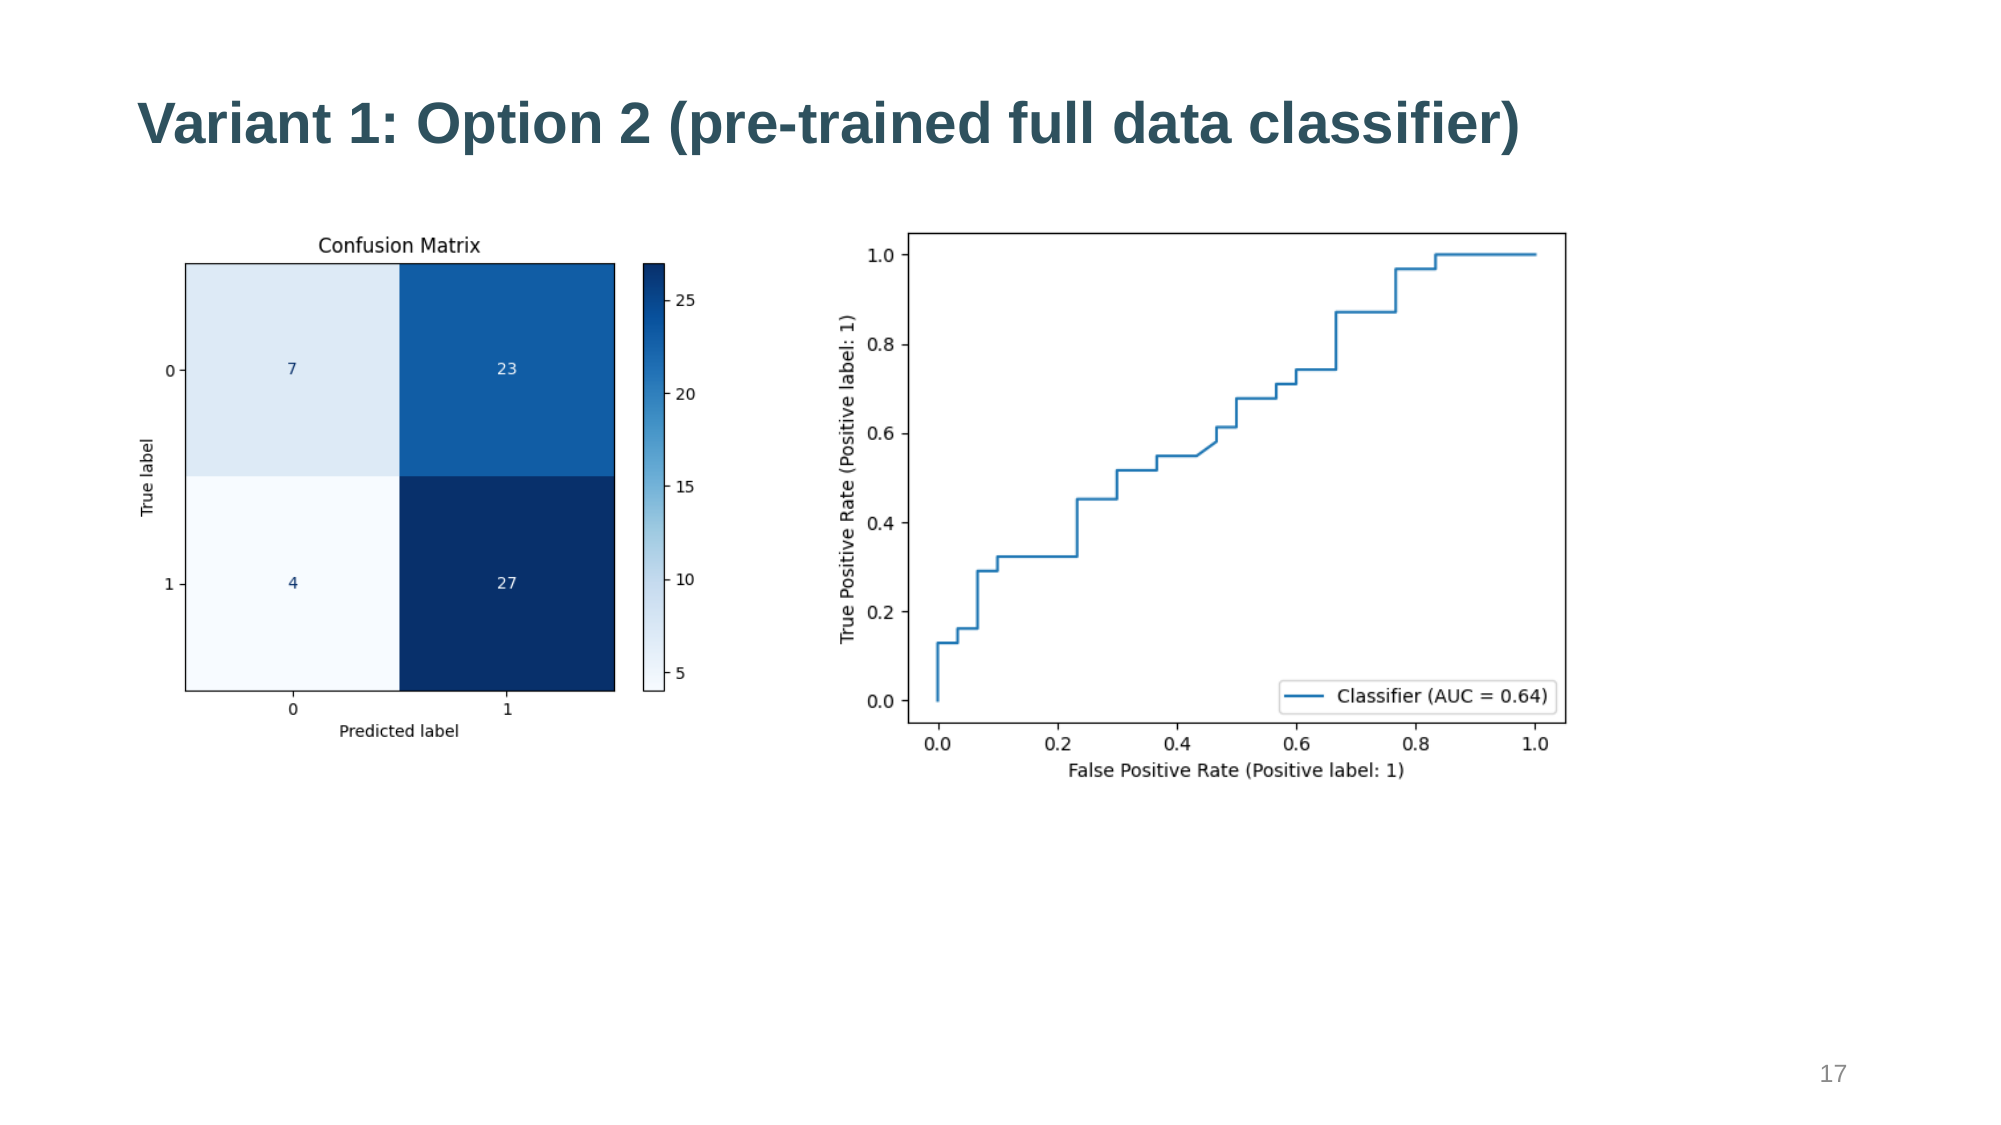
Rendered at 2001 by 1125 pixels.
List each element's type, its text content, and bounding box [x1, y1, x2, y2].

slide_number 17 [1412, 1042, 1863, 1103]
title Variant 1: Option 2 (pre-trained full data classifier) [137, 93, 1867, 237]
picture [61, 156, 1650, 793]
